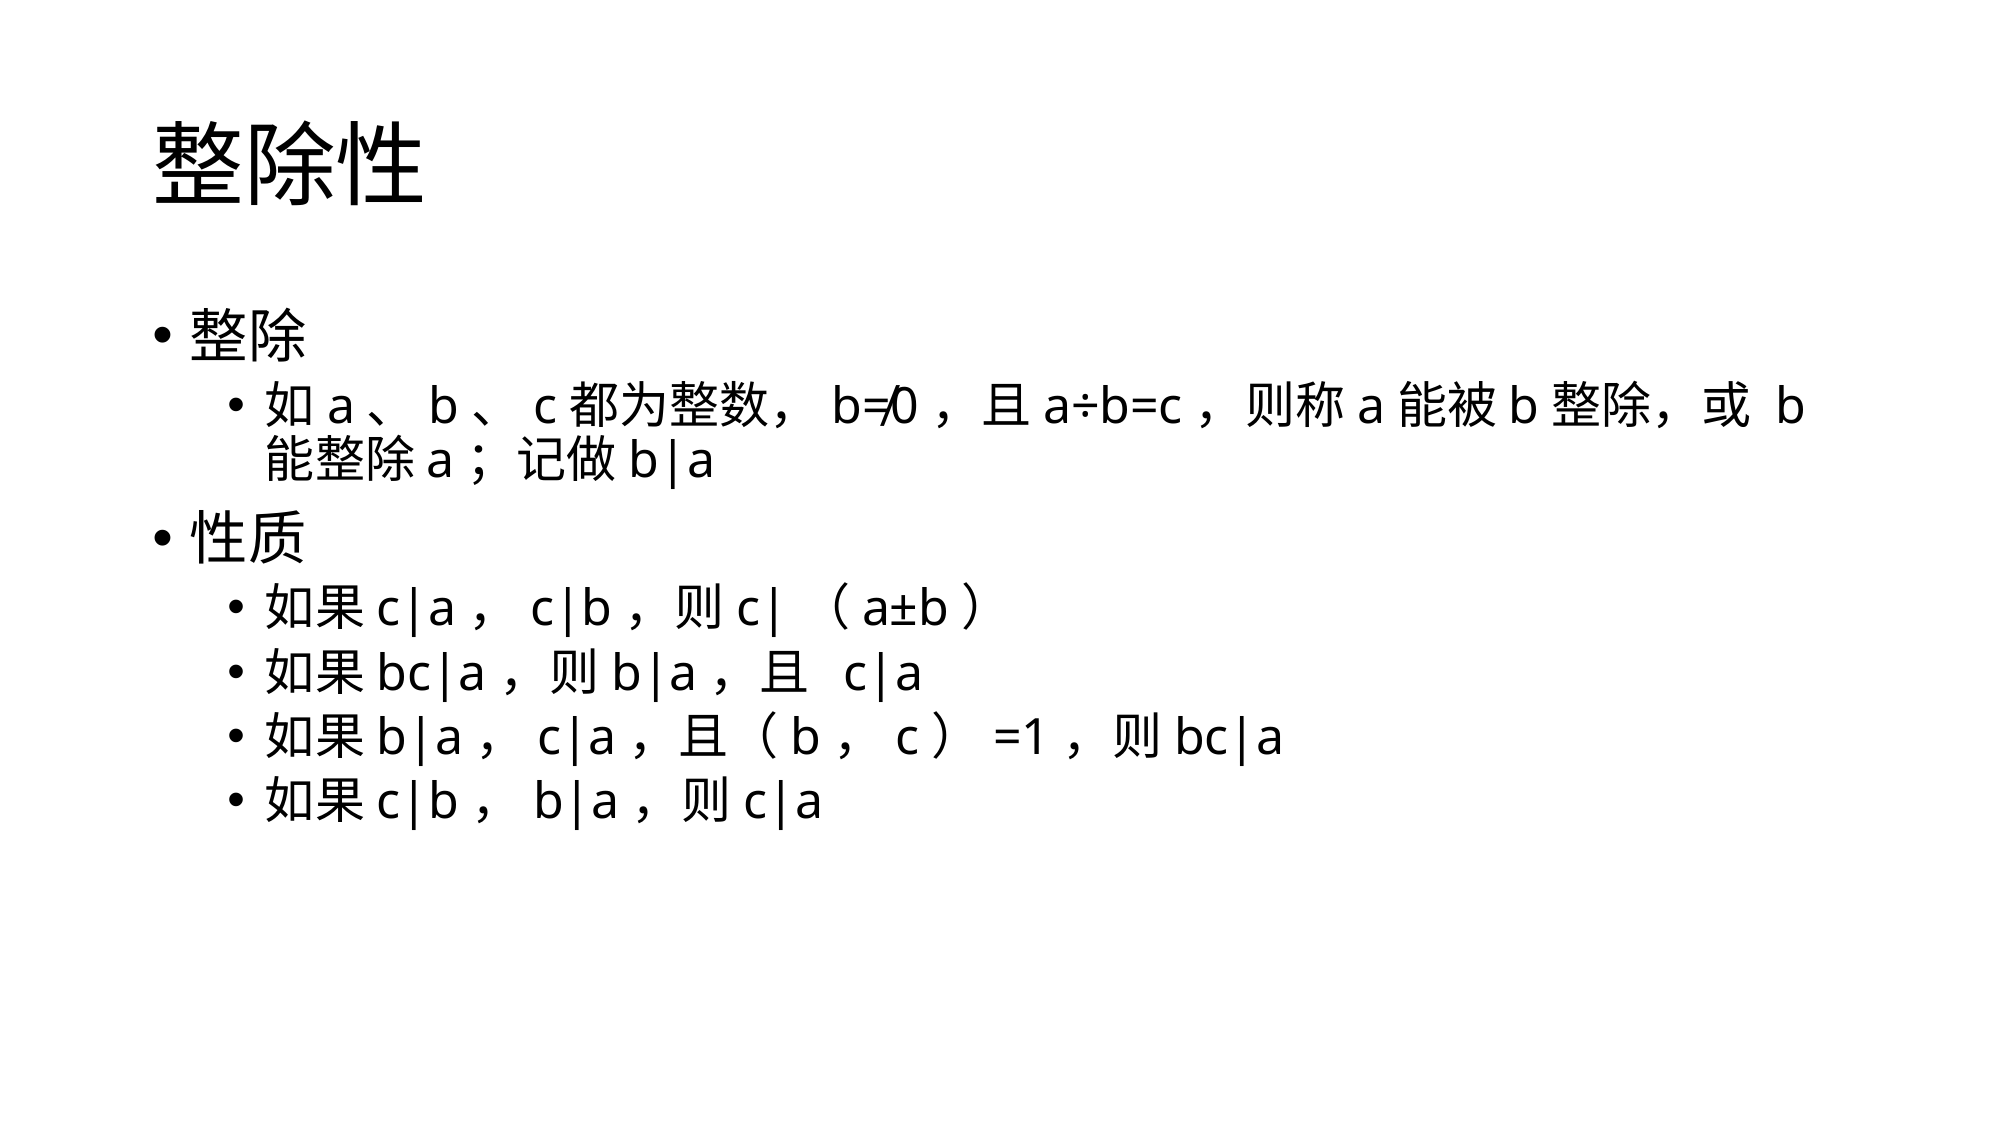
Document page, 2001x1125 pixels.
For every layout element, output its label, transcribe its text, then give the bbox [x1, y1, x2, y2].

list 整除 如a、b、c都为整数，b≠0，且a÷b=c，则称a能被b整除，或 b能整除a；记做b|a 性质 如果c|a，c|b，则c|（a±b） 如果bc|a，则b|a，且 c|a 如果b|a，c|a，且（b，c）=1，则bc|a 如果c|b，b|a，则c|a [137, 299, 1863, 1014]
title 整除性 [137, 59, 1863, 278]
